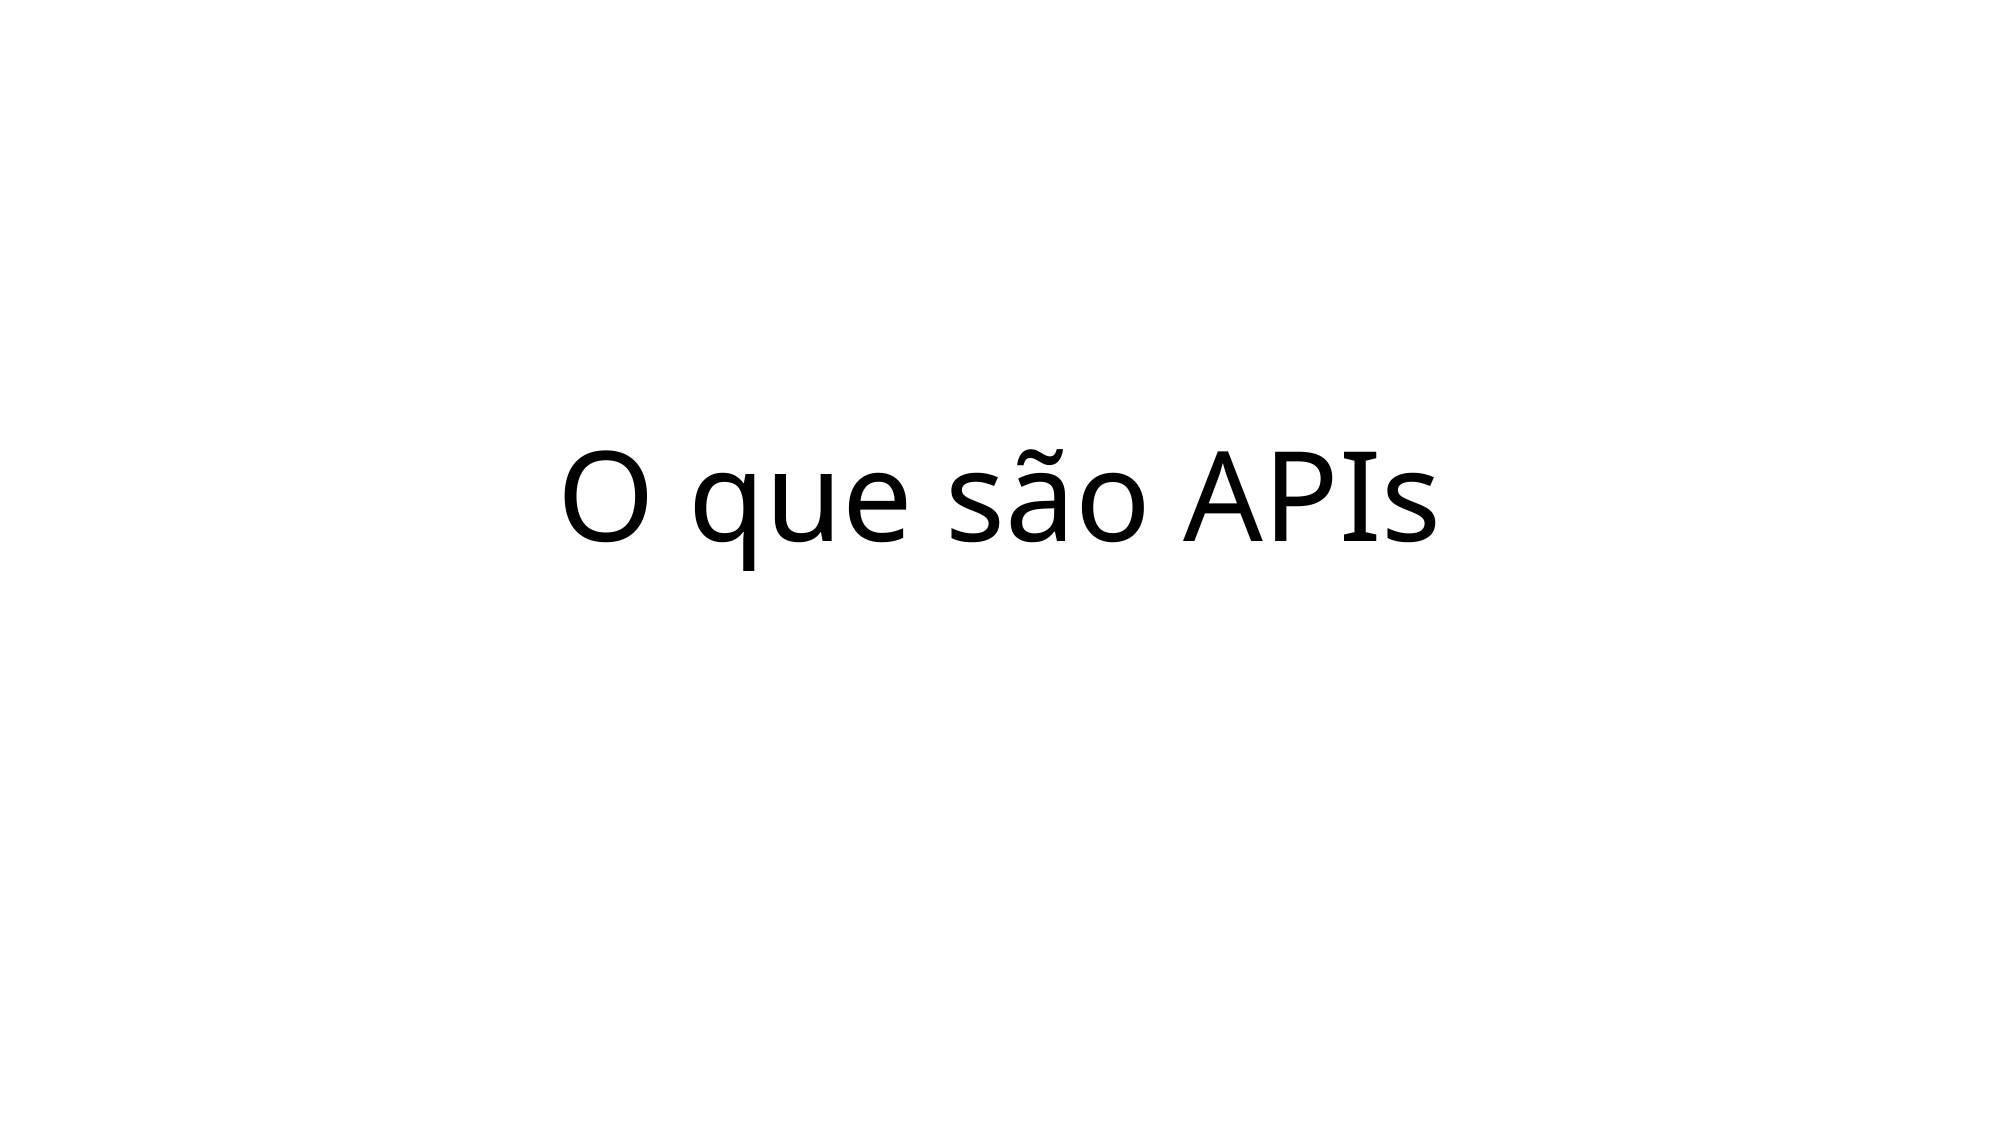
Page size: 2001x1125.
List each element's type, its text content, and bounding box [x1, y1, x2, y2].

title O que são APIs [249, 184, 1750, 576]
